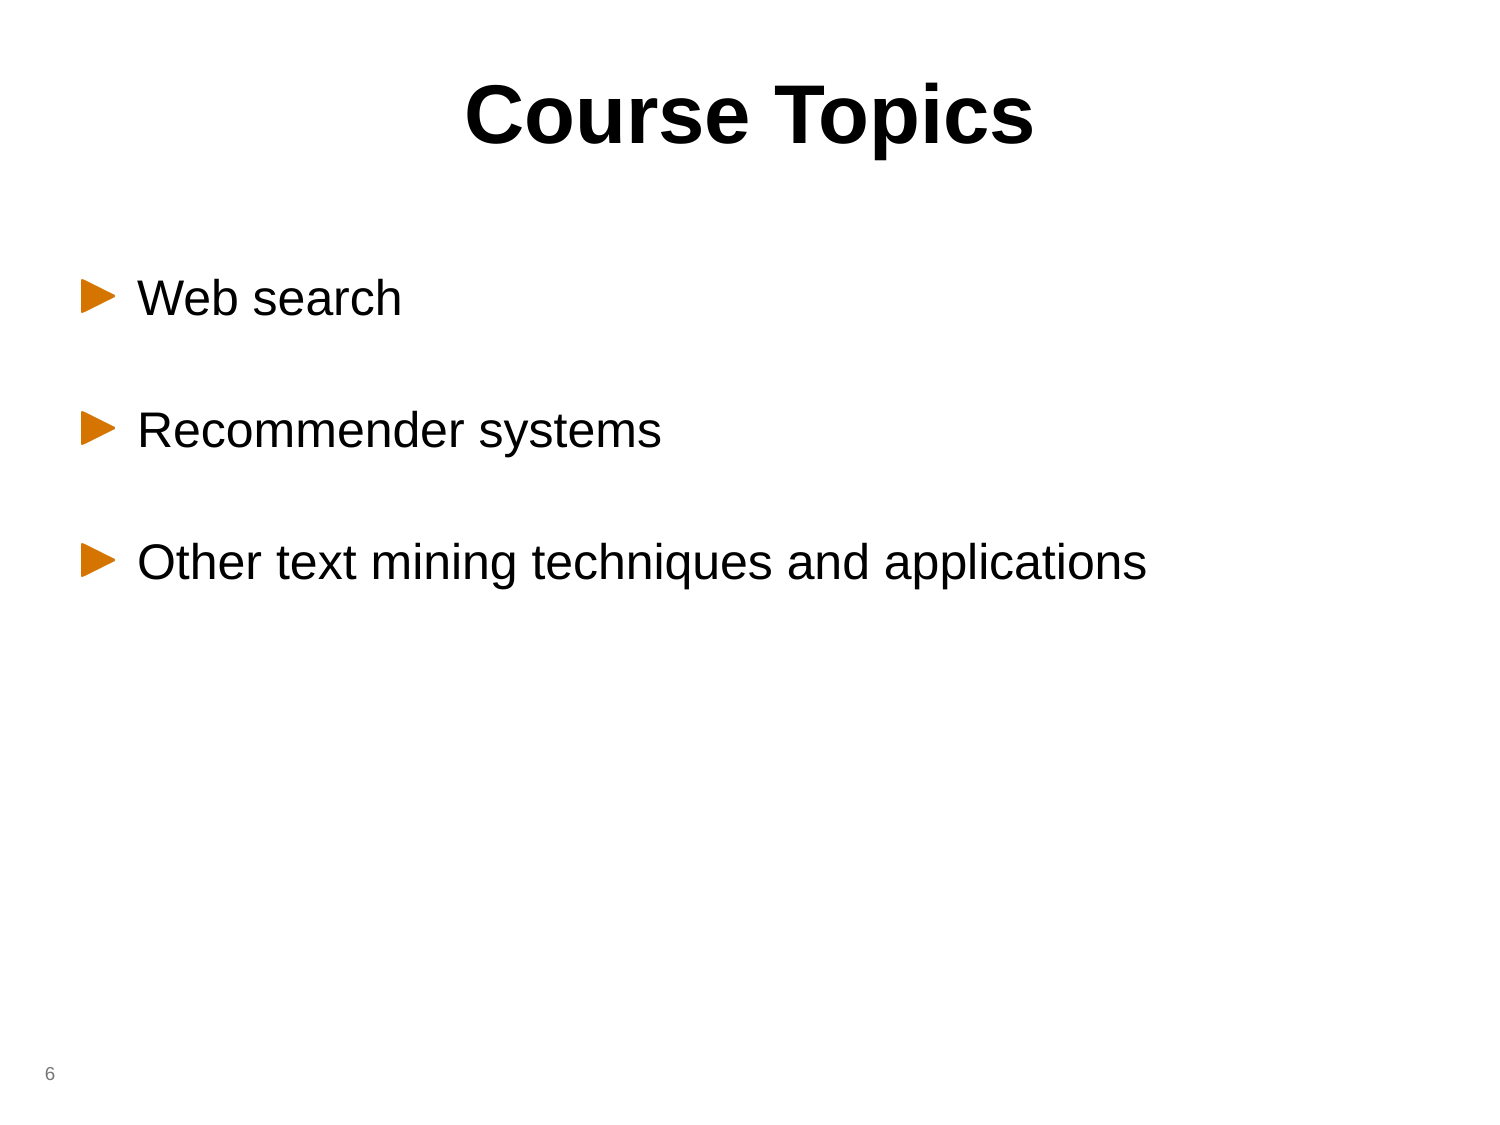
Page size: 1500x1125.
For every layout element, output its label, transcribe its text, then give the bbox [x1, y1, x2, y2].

picture [80, 542, 116, 578]
list Web search Recommender systems Other text mining techniques and applications [80, 275, 1424, 862]
title Course Topics [77, 75, 1424, 238]
picture [80, 410, 116, 446]
picture [80, 278, 116, 314]
footer 6 [29, 1053, 130, 1092]
